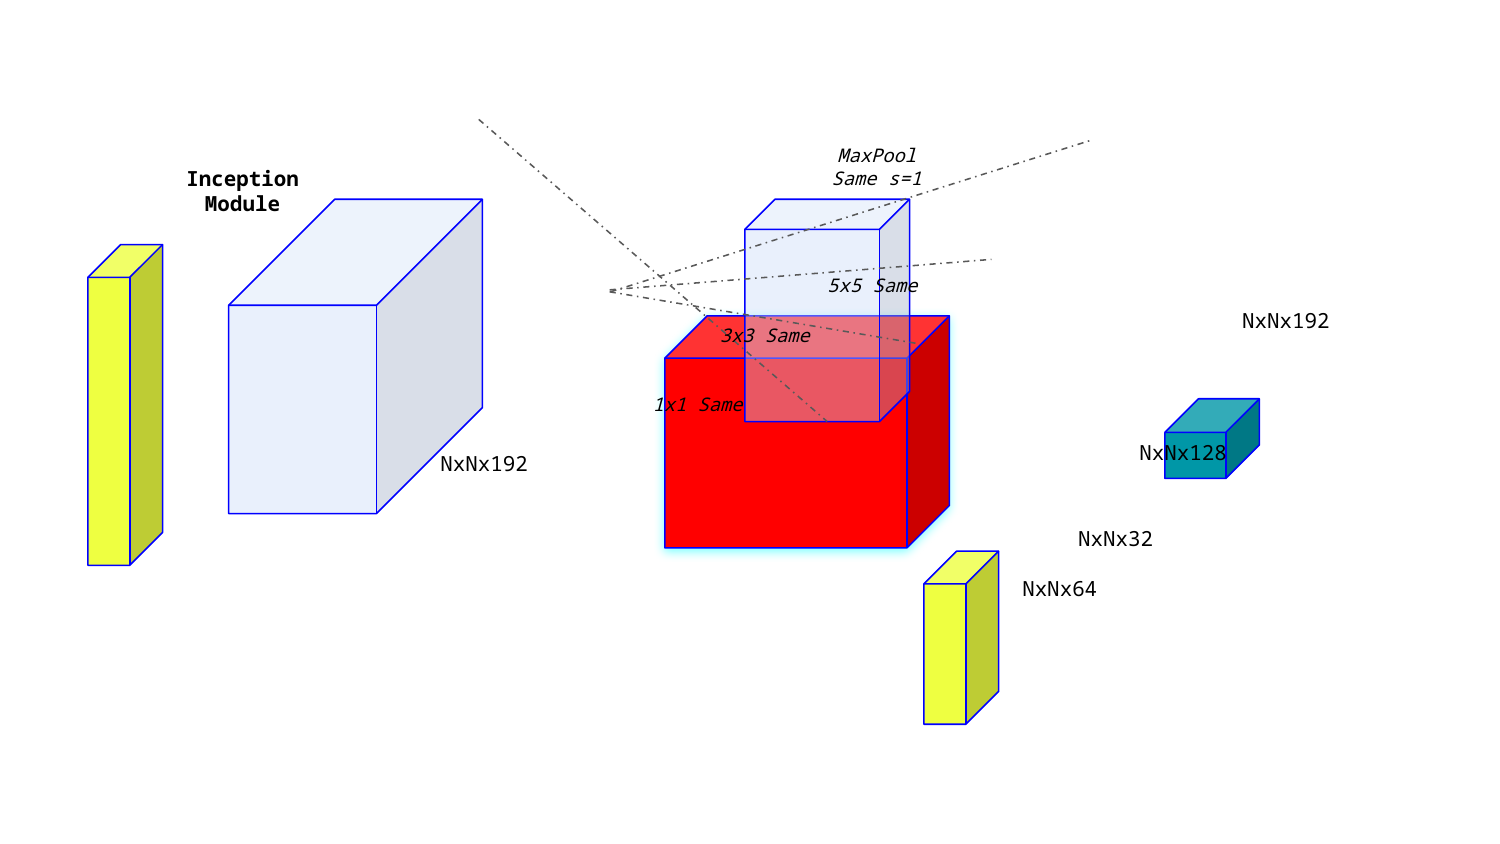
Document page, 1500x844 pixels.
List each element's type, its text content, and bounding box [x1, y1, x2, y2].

text_box [87, 244, 163, 566]
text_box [130, 247, 162, 565]
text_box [228, 119, 1338, 725]
text_box Inception Module [178, 165, 223, 219]
